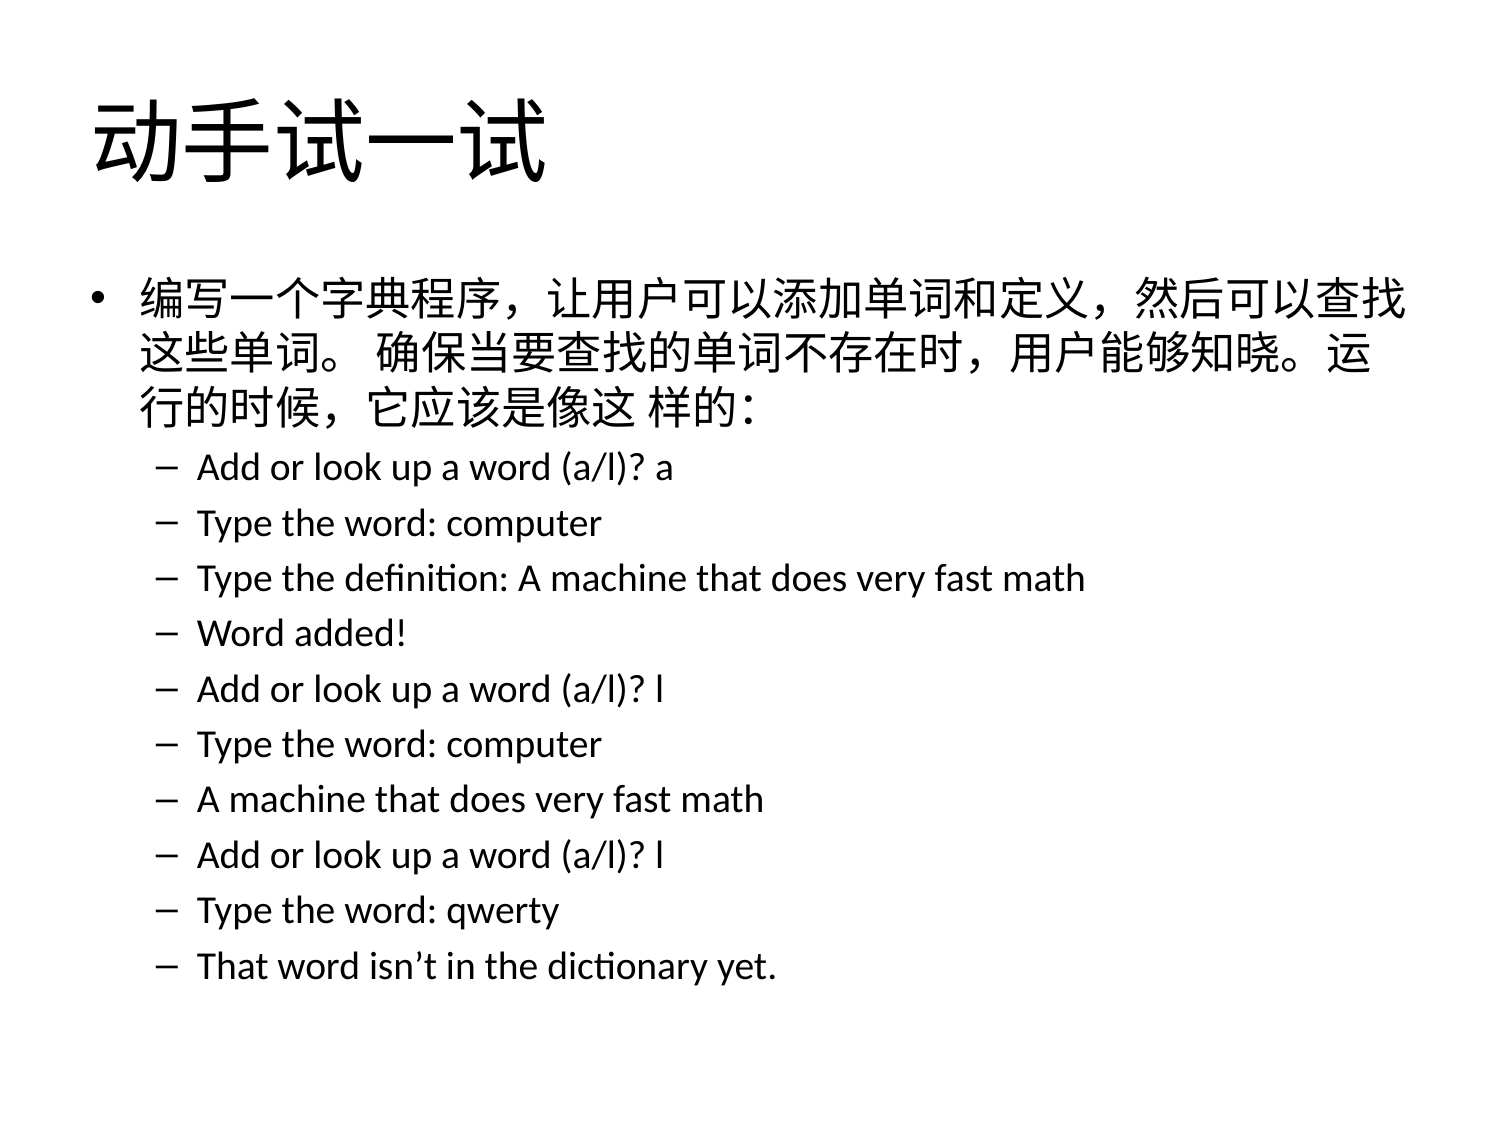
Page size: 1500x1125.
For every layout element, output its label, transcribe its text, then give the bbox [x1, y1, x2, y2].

list 编写一个字典程序，让用户可以添加单词和定义，然后可以查找这些单词。 确保当要查找的单词不存在时，用户能够知晓。运行的时候，它应该是像这 样的： Add or look up a word (a/l)? a Type the word: computer Type the definition: A machine that does very fast math Word added! Add or look up a word (a/l)? l Type the word: computer A machine that does very fast math Add or look up a word (a/l)? l Type the word: qwerty That word isn’t in the dictionary yet. [75, 262, 1425, 1005]
title 动手试一试 [75, 45, 1425, 233]
